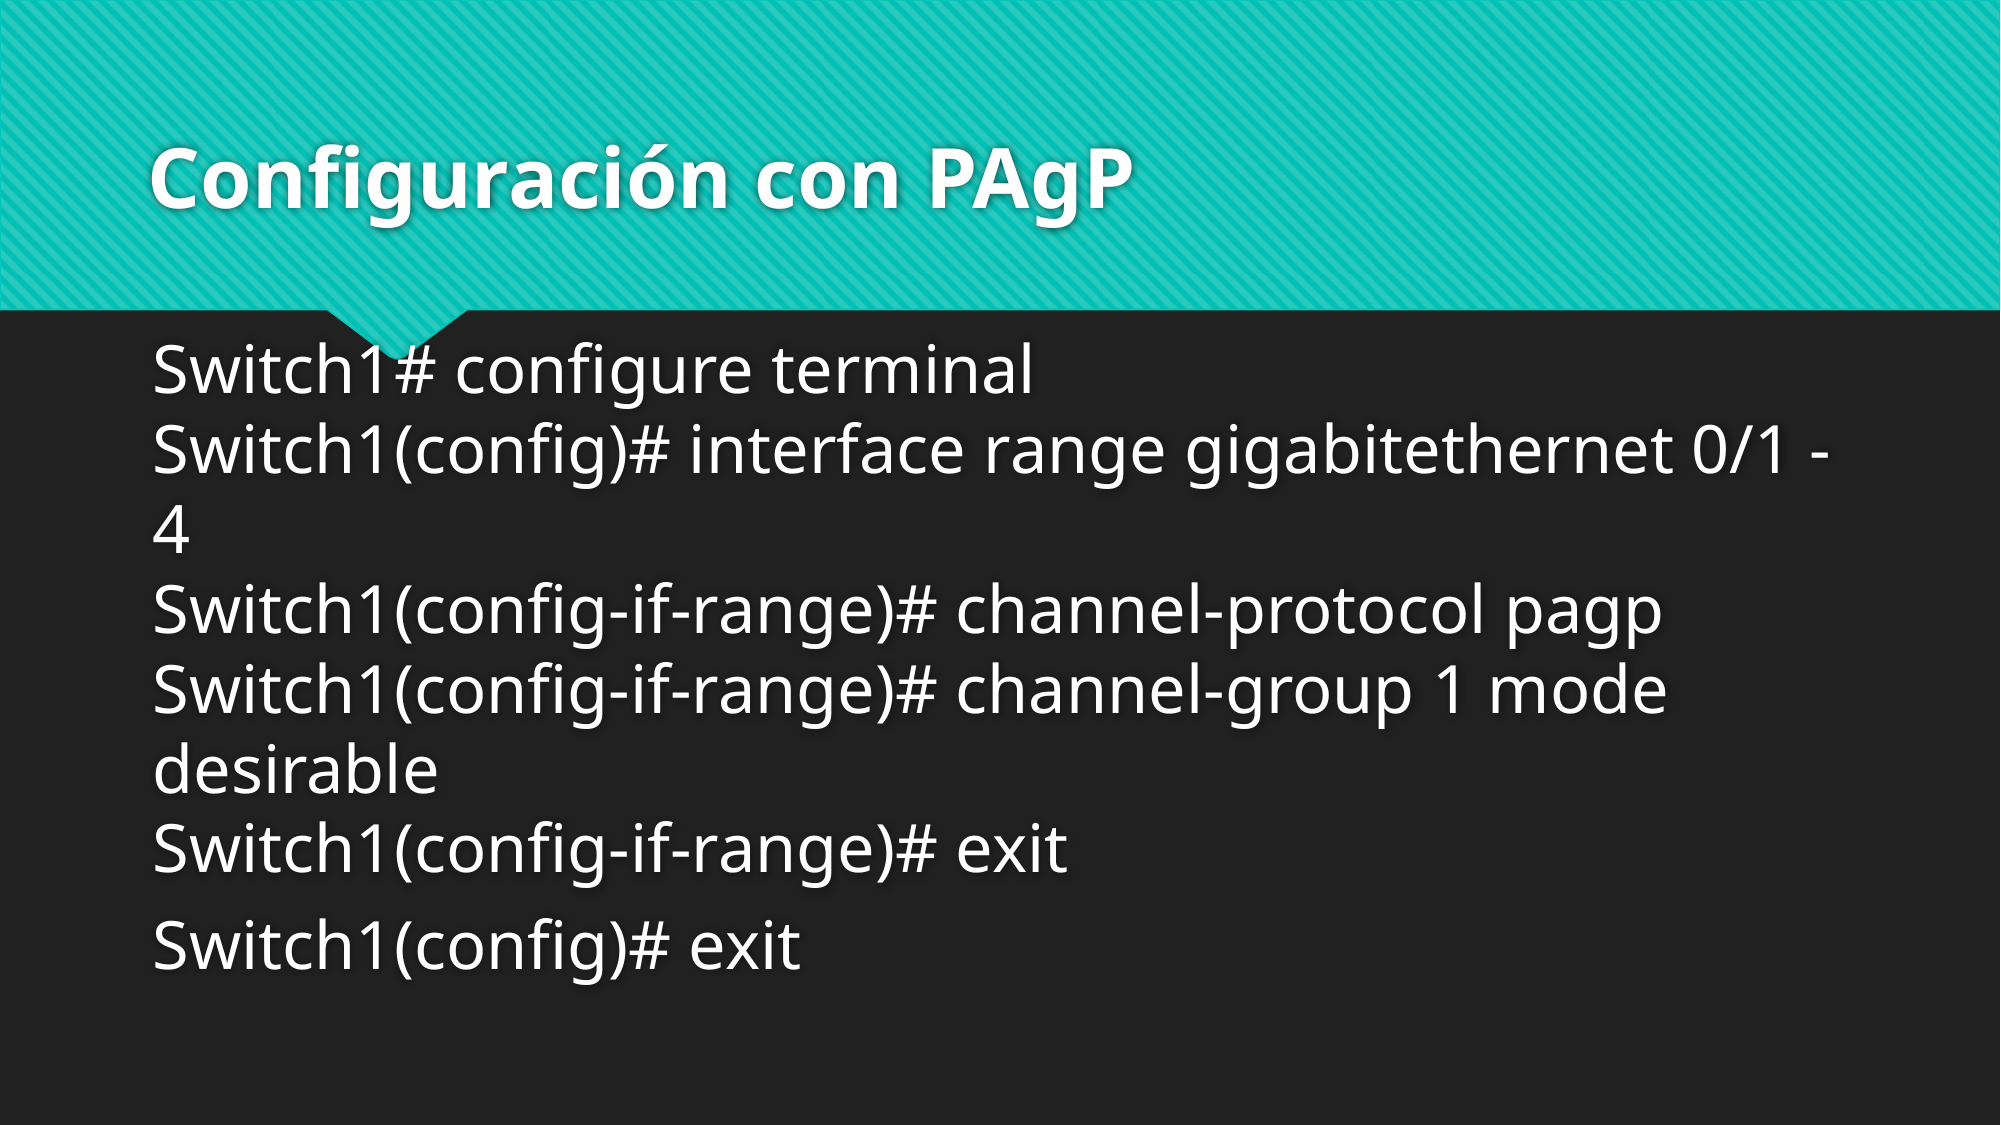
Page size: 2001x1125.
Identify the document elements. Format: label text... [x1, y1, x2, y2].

title Configuración con PAgP [132, 73, 1868, 233]
list Switch1# configure terminal Switch1(config)# interface range gigabitethernet 0/1 - 4 Switch1(config-if-range)# channel-protocol pagp Switch1(config-if-range)# channel-group 1 mode desirable Switch1(config-if-range)# exit Switch1(config)# exit [137, 319, 1897, 994]
